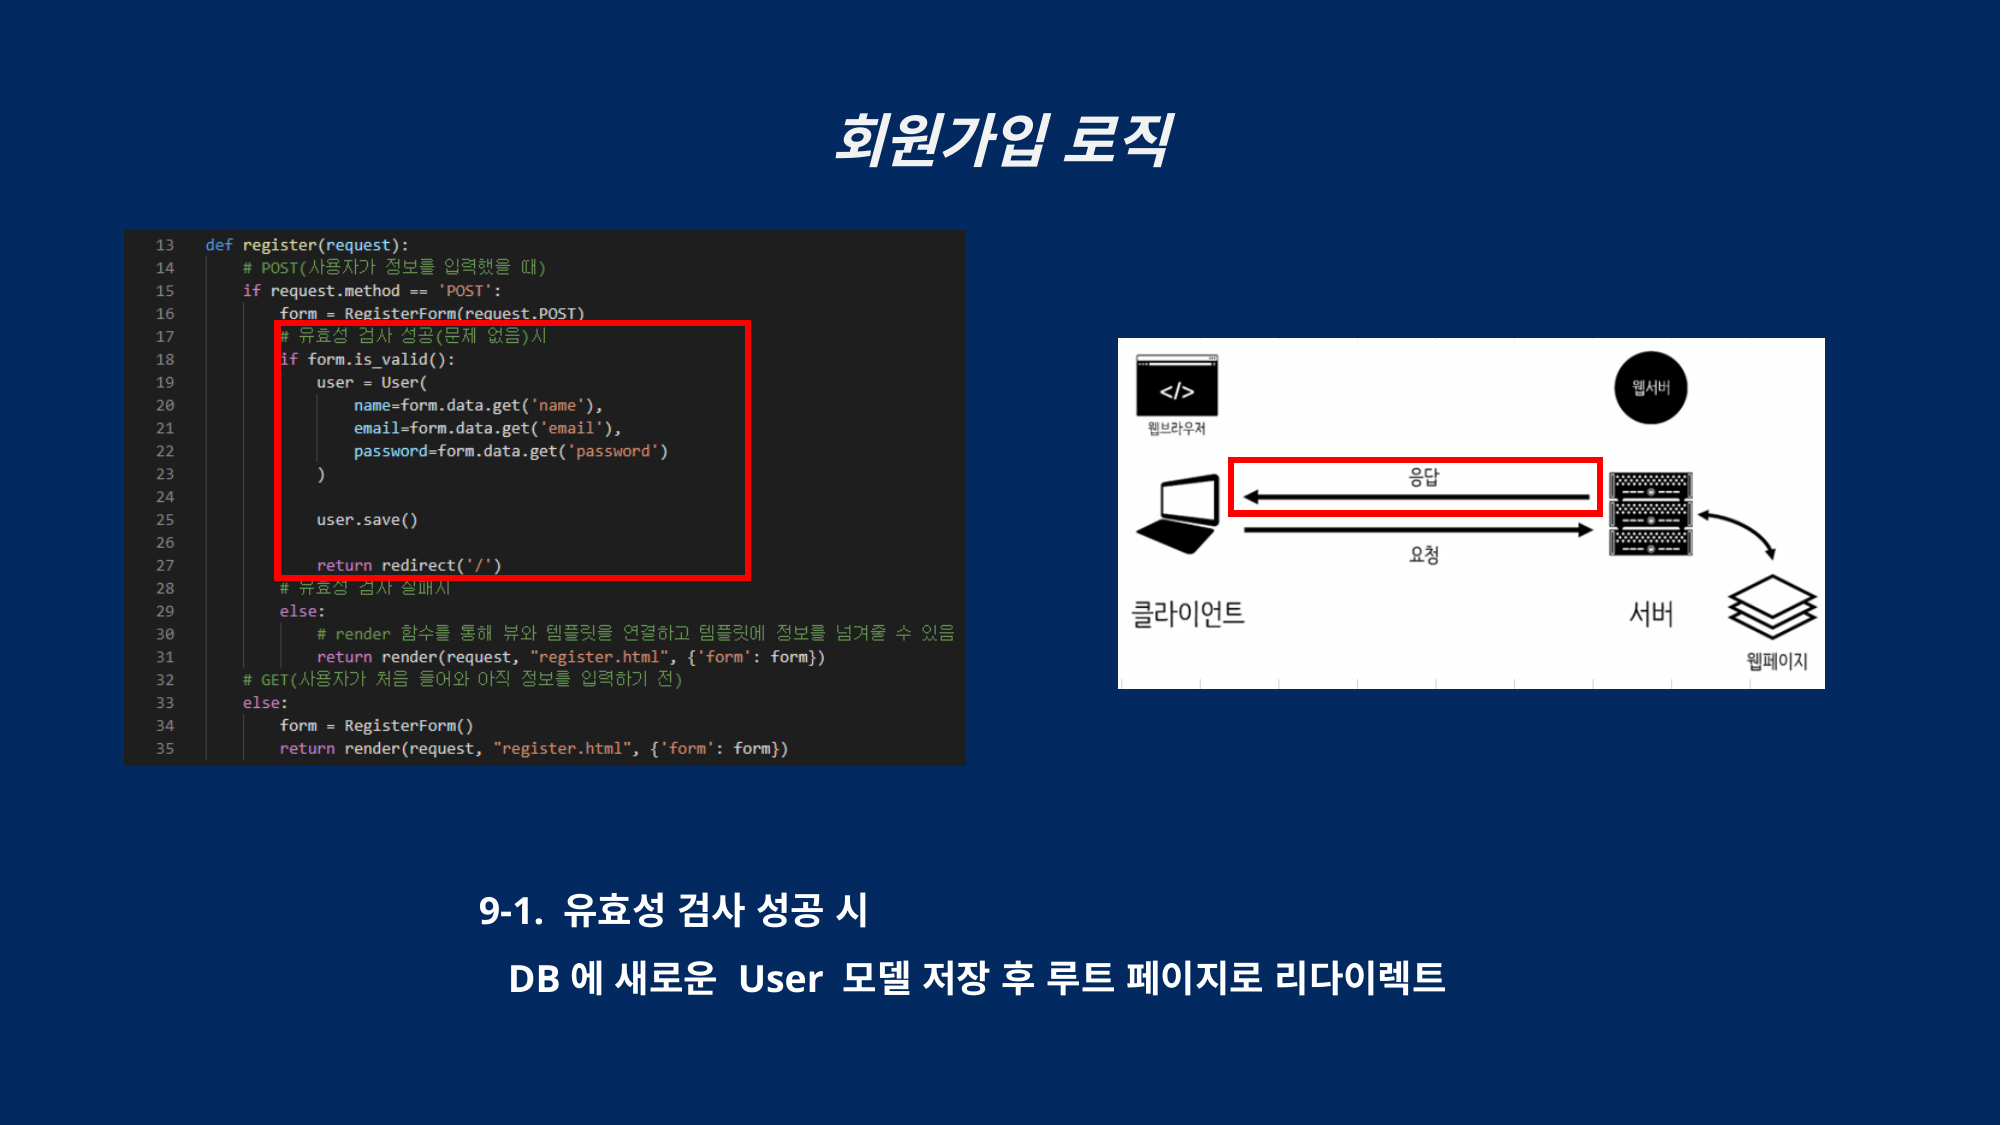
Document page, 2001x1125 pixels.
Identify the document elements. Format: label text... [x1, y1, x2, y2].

text_box 회원가입 로직 [499, 62, 1501, 182]
picture [1118, 338, 1825, 689]
text_box 9-1. 유효성 검사 성공 시 DB에 새로운 User 모델 저장 후 루트 페이지로 리다이렉트 [463, 857, 1536, 1008]
picture [124, 230, 966, 766]
